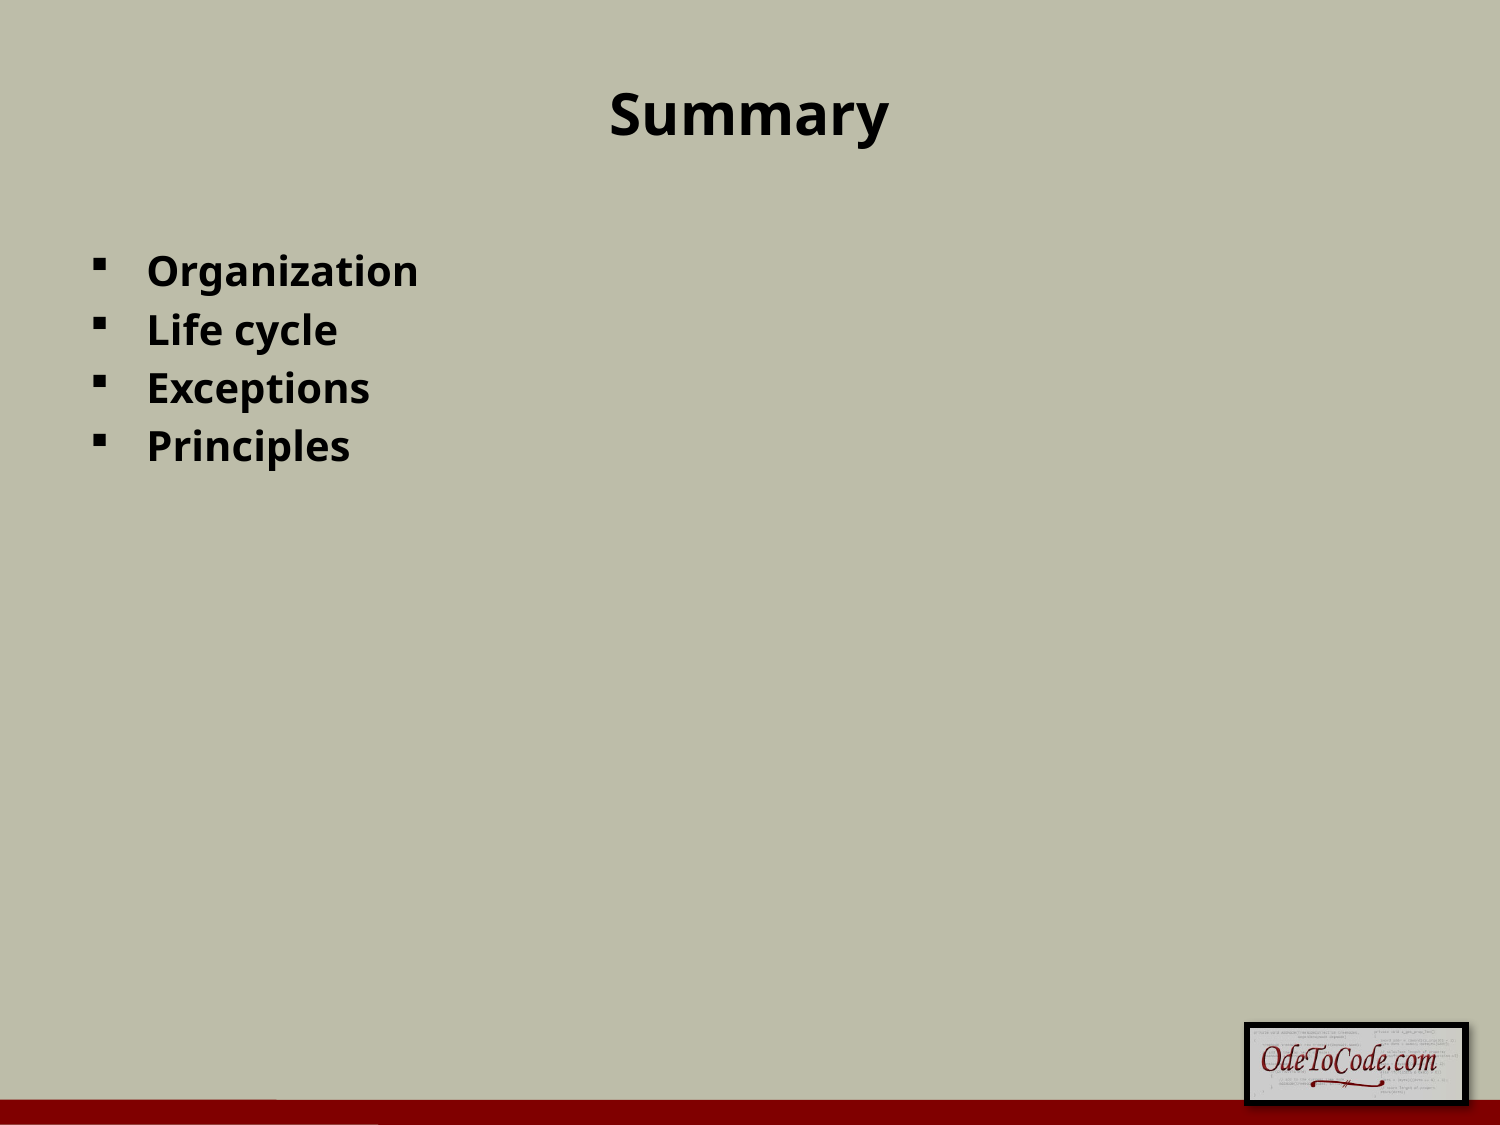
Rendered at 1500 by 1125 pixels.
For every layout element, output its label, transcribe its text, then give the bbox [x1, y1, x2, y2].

list Organization Life cycle Exceptions Principles [74, 237, 1426, 976]
picture [1250, 1028, 1462, 1100]
title Summary [74, 49, 1426, 176]
